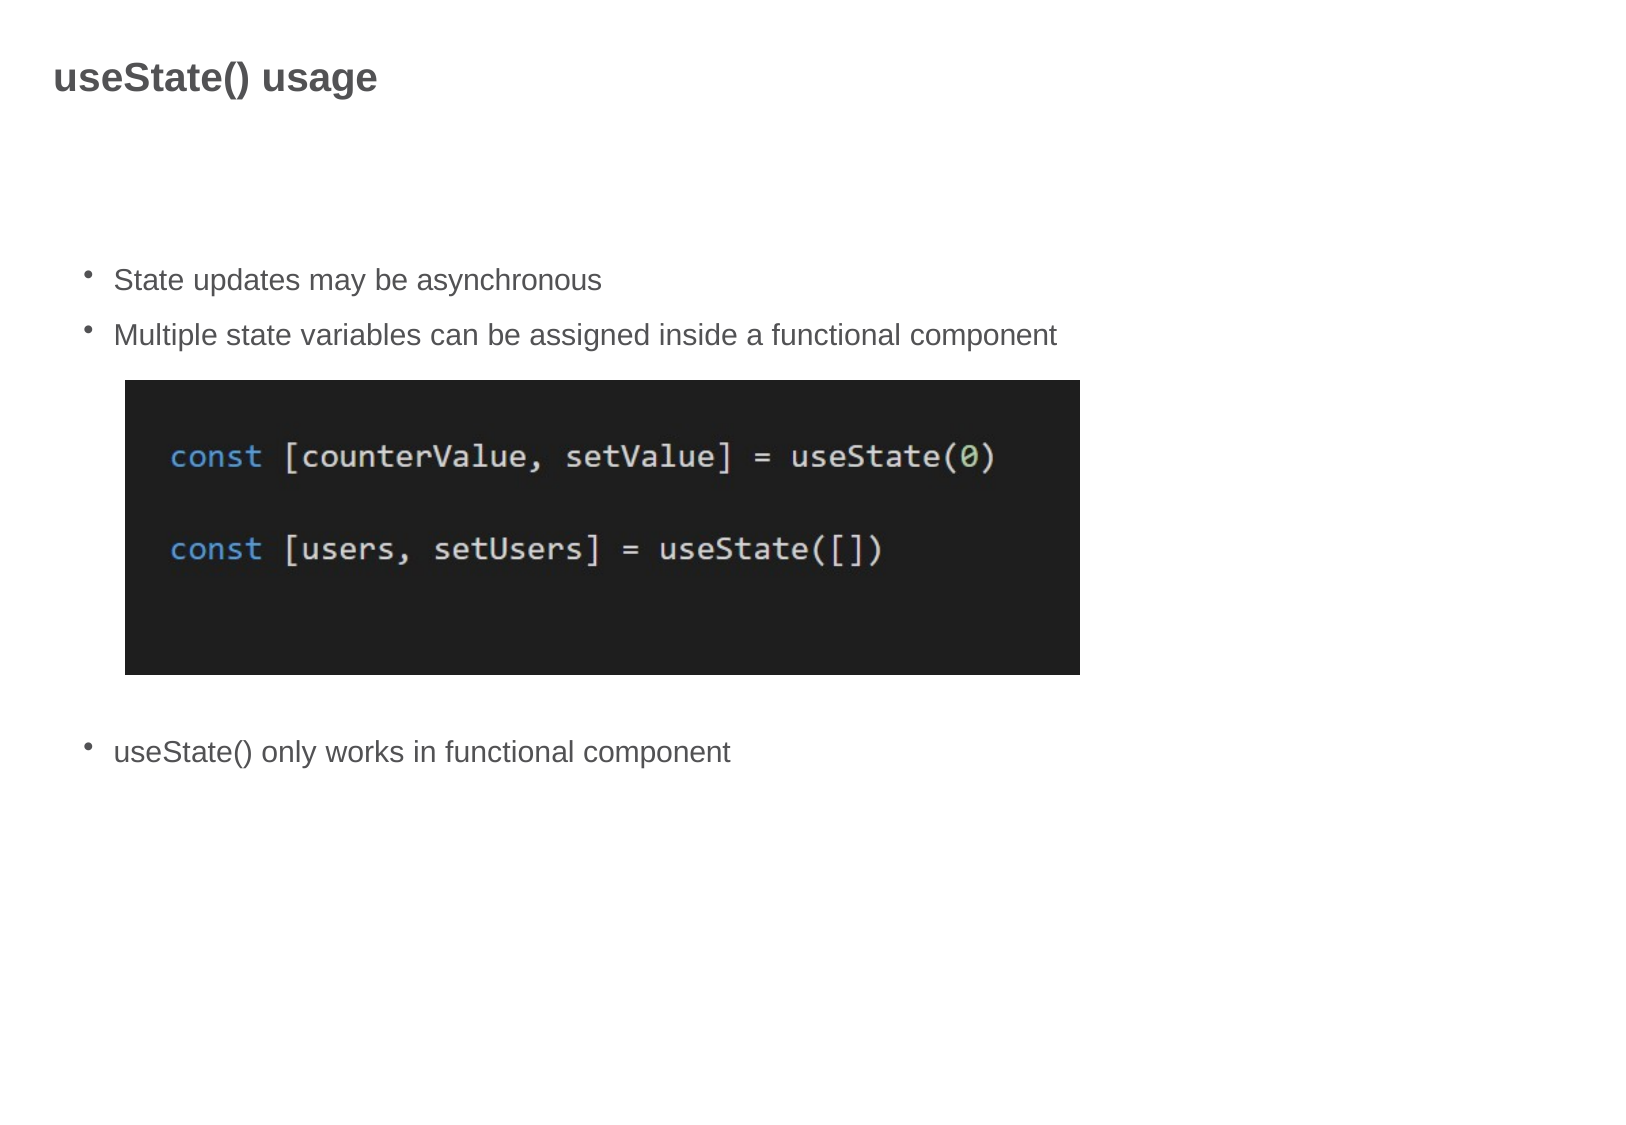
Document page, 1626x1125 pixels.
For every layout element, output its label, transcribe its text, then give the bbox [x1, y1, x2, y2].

text_box useState() only works in functional component [81, 729, 741, 769]
text_box State updates may be asynchronous Multiple state variables can be assigned inside a functional component [81, 240, 1070, 352]
title useState() usage [51, 48, 1574, 239]
picture [124, 380, 1080, 676]
